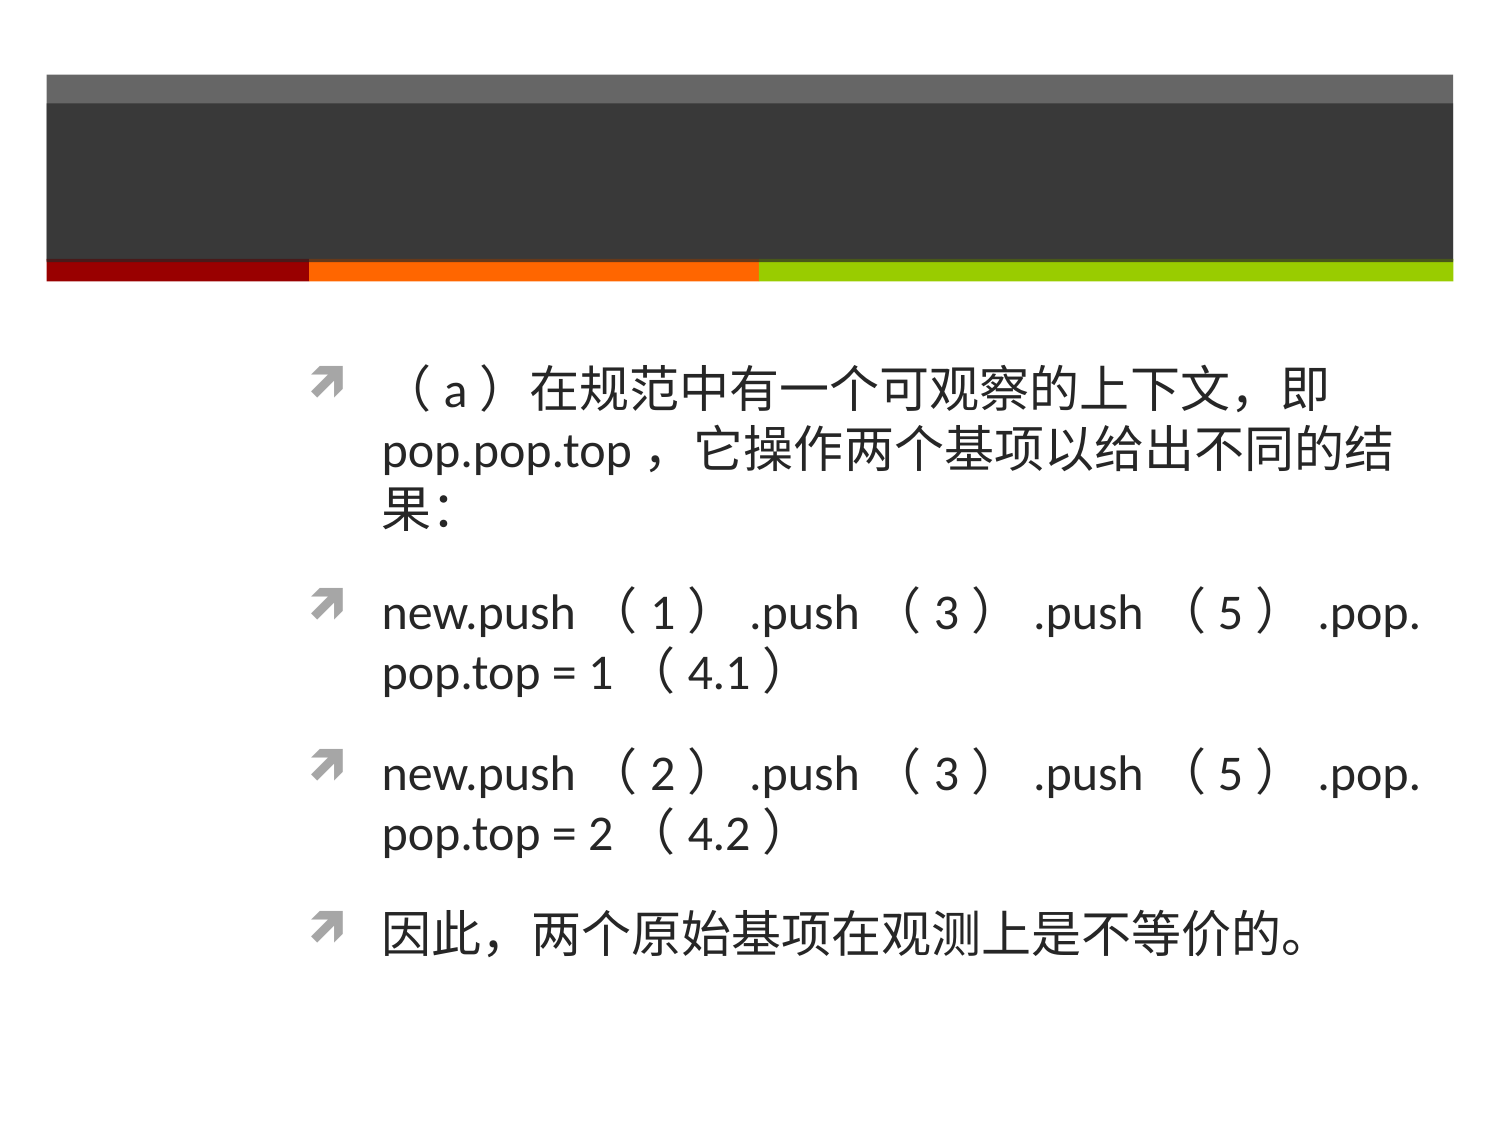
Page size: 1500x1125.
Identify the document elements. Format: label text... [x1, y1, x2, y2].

title [46, 103, 1454, 263]
list （a）在规范中有一个可观察的上下文，即pop.pop.top，它操作两个基项以给出不同的结果： new.push（1）.push（3）.push（5）.pop.pop.top = 1（4.1） new.push（2）.push（3）.push（5）.pop.pop.top = 2（4.2） 因此，两个原始基项在观测上是不等价的。 [292, 350, 1454, 1005]
